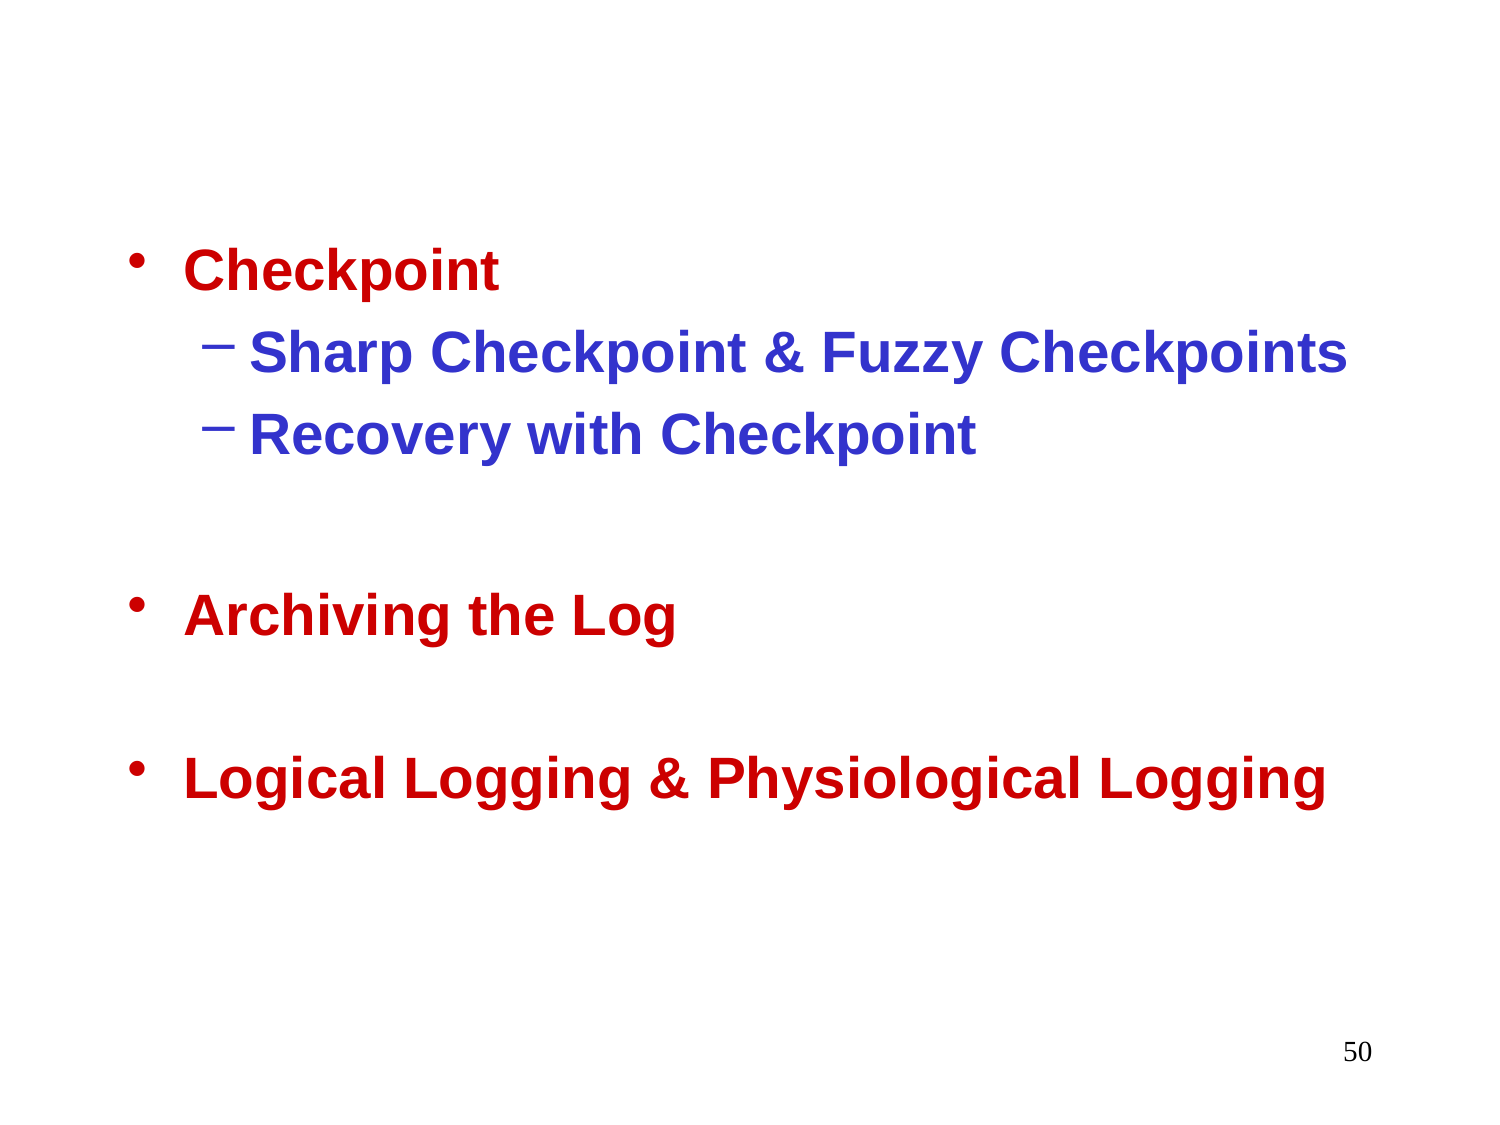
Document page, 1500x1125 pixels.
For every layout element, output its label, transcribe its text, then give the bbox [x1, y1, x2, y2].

text_box [1074, 1024, 1388, 1100]
list Checkpoint Sharp Checkpoint & Fuzzy Checkpoints Recovery with Checkpoint Archiving the Log Logical Logging & Physiological Logging [112, 224, 1388, 901]
